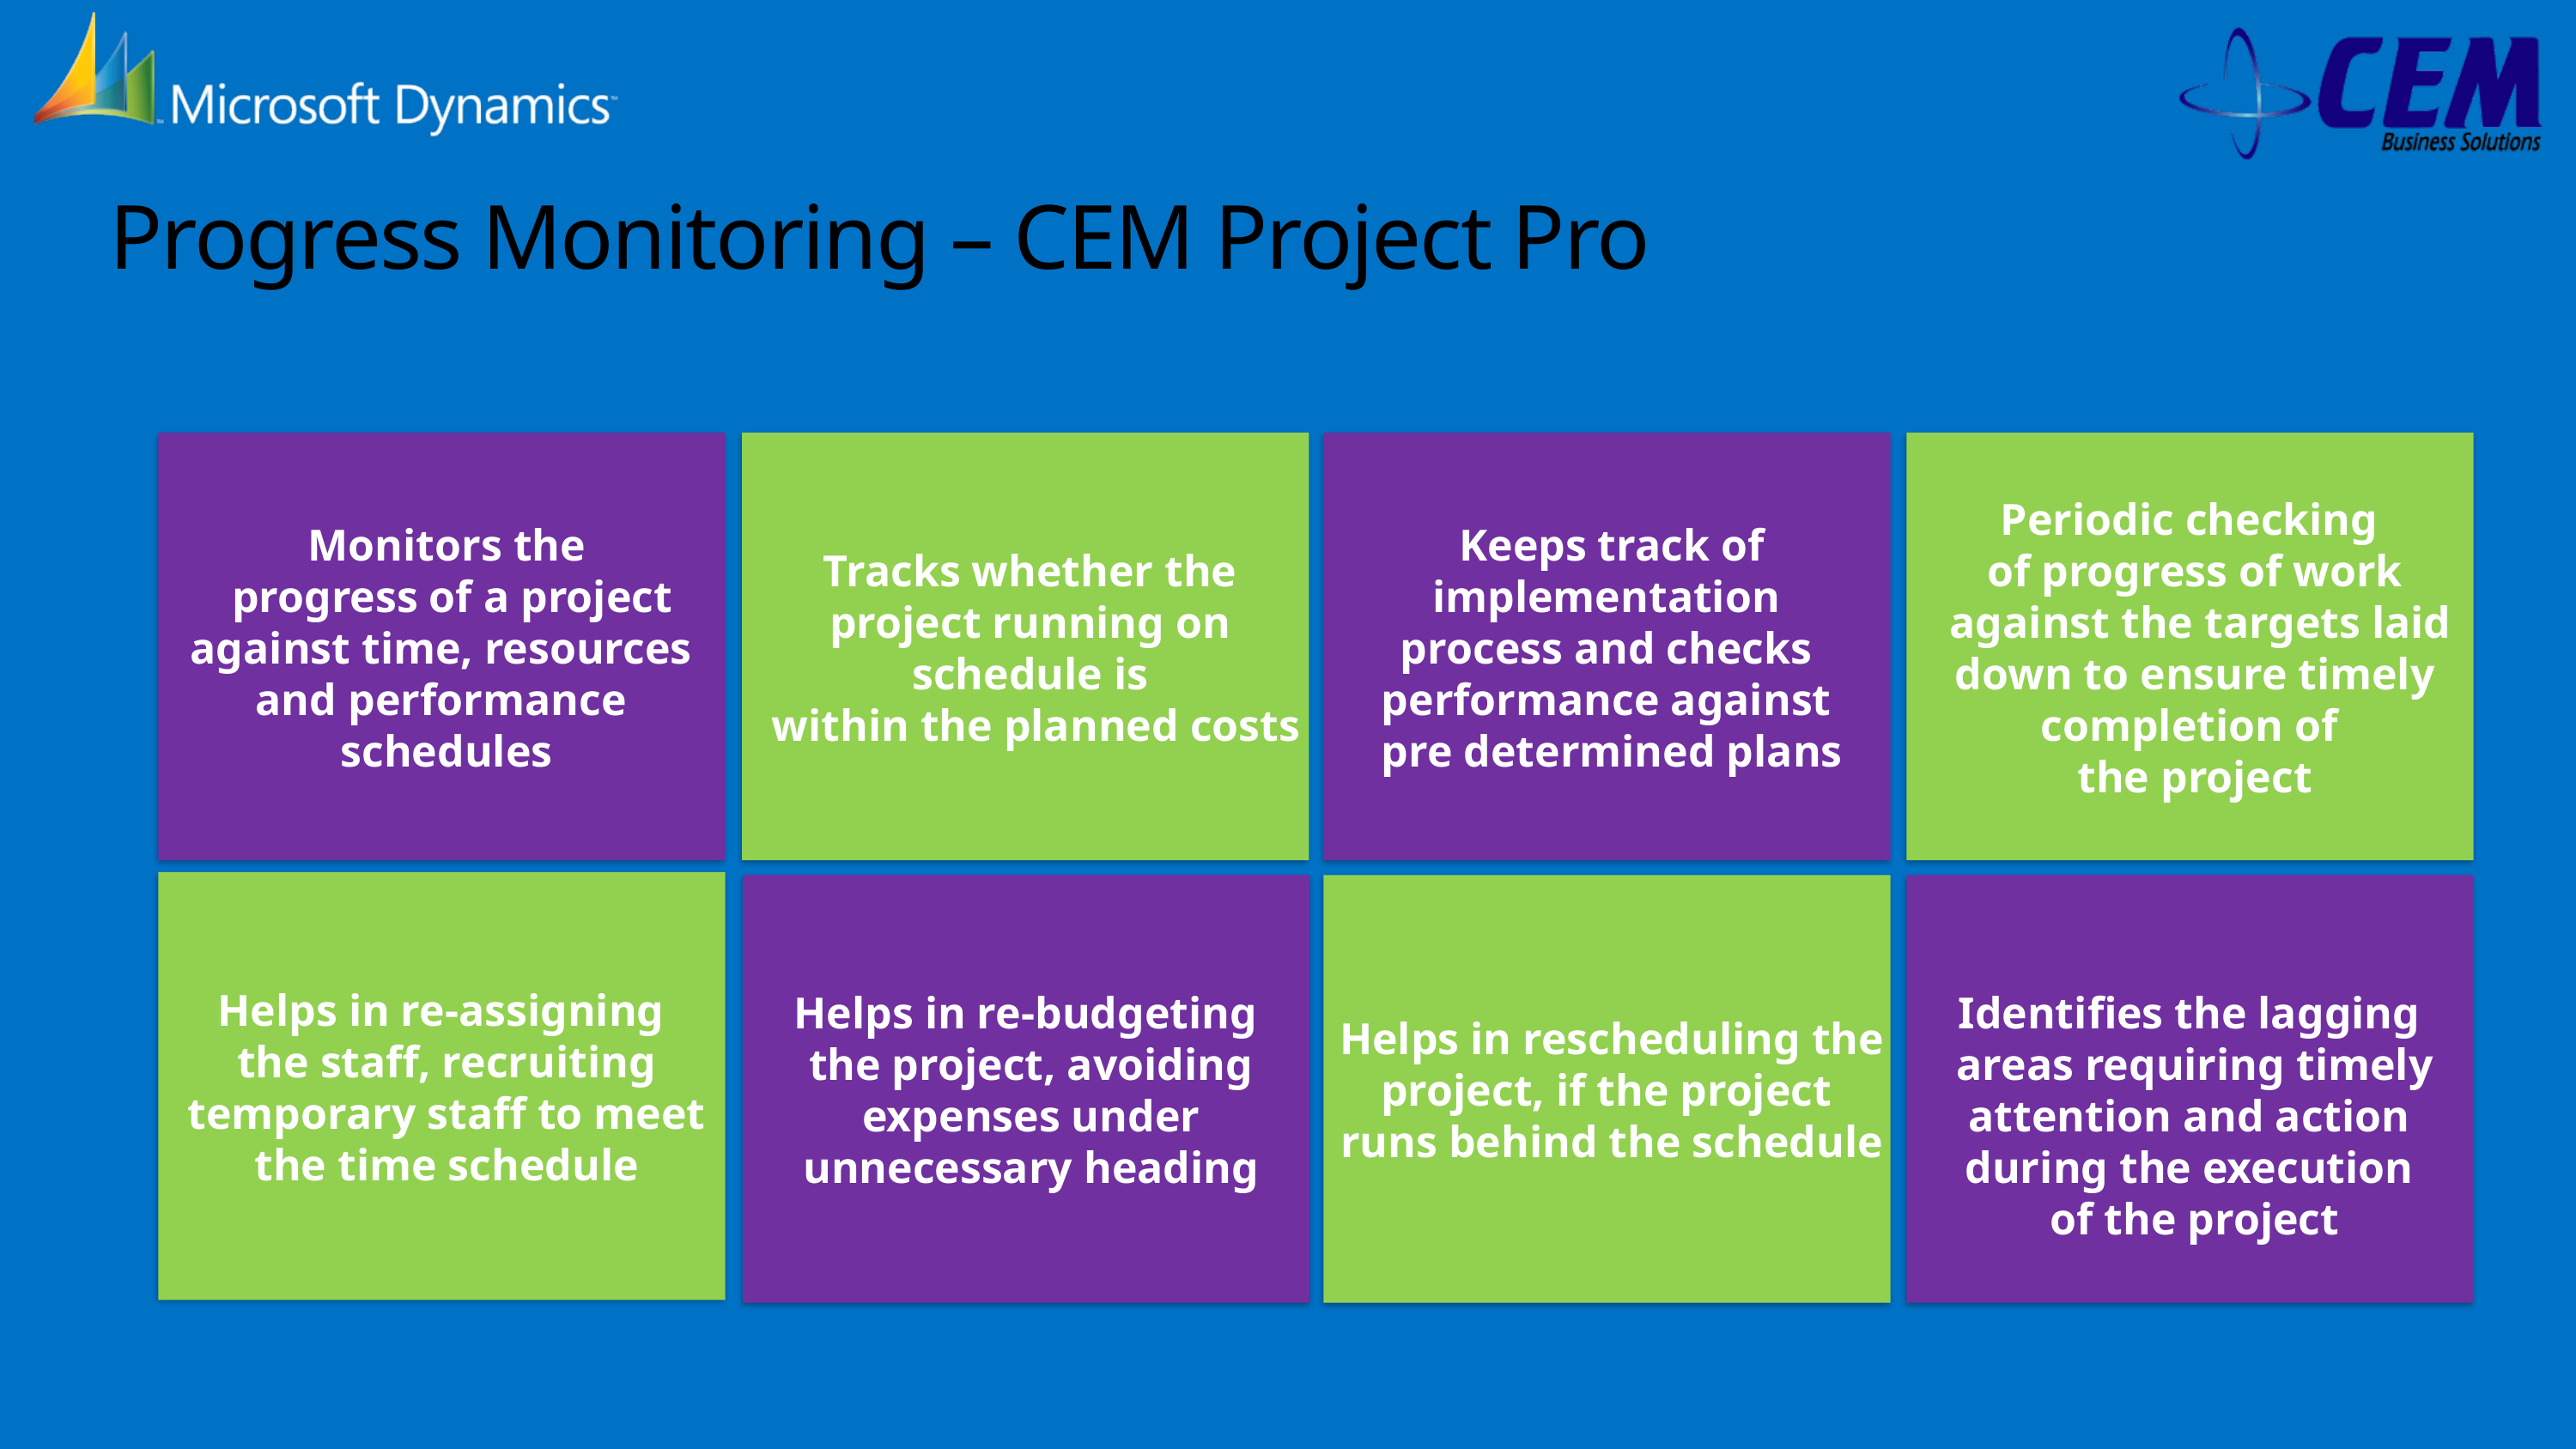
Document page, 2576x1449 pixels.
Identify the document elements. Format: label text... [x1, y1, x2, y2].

picture [2166, 0, 2565, 188]
title Progress Monitoring – CEM Project Pro [109, 193, 2466, 290]
text_box Helps in rescheduling the project, if the project runs behind the schedule [1323, 875, 1891, 1303]
text_box Periodic checking of progress of work against the targets laid down to ensure timely completion of the project [1906, 432, 2474, 861]
text_box Monitors the progress of a project against time, resources and performance schedules [158, 432, 726, 861]
text_box Keeps track of implementation process and checks performance against pre determined plans [1323, 432, 1891, 861]
text_box Helps in re-budgeting the project, avoiding expenses under unnecessary heading [742, 875, 1310, 1303]
text_box Helps in re-assigning the staff, recruiting temporary staff to meet the time schedule [158, 871, 726, 1300]
text_box Tracks whether the project running on schedule is within the planned costs [741, 432, 1309, 861]
picture [33, 10, 620, 138]
text_box Identifies the lagging areas requiring timely attention and action during the execution of the project [1906, 875, 2474, 1303]
